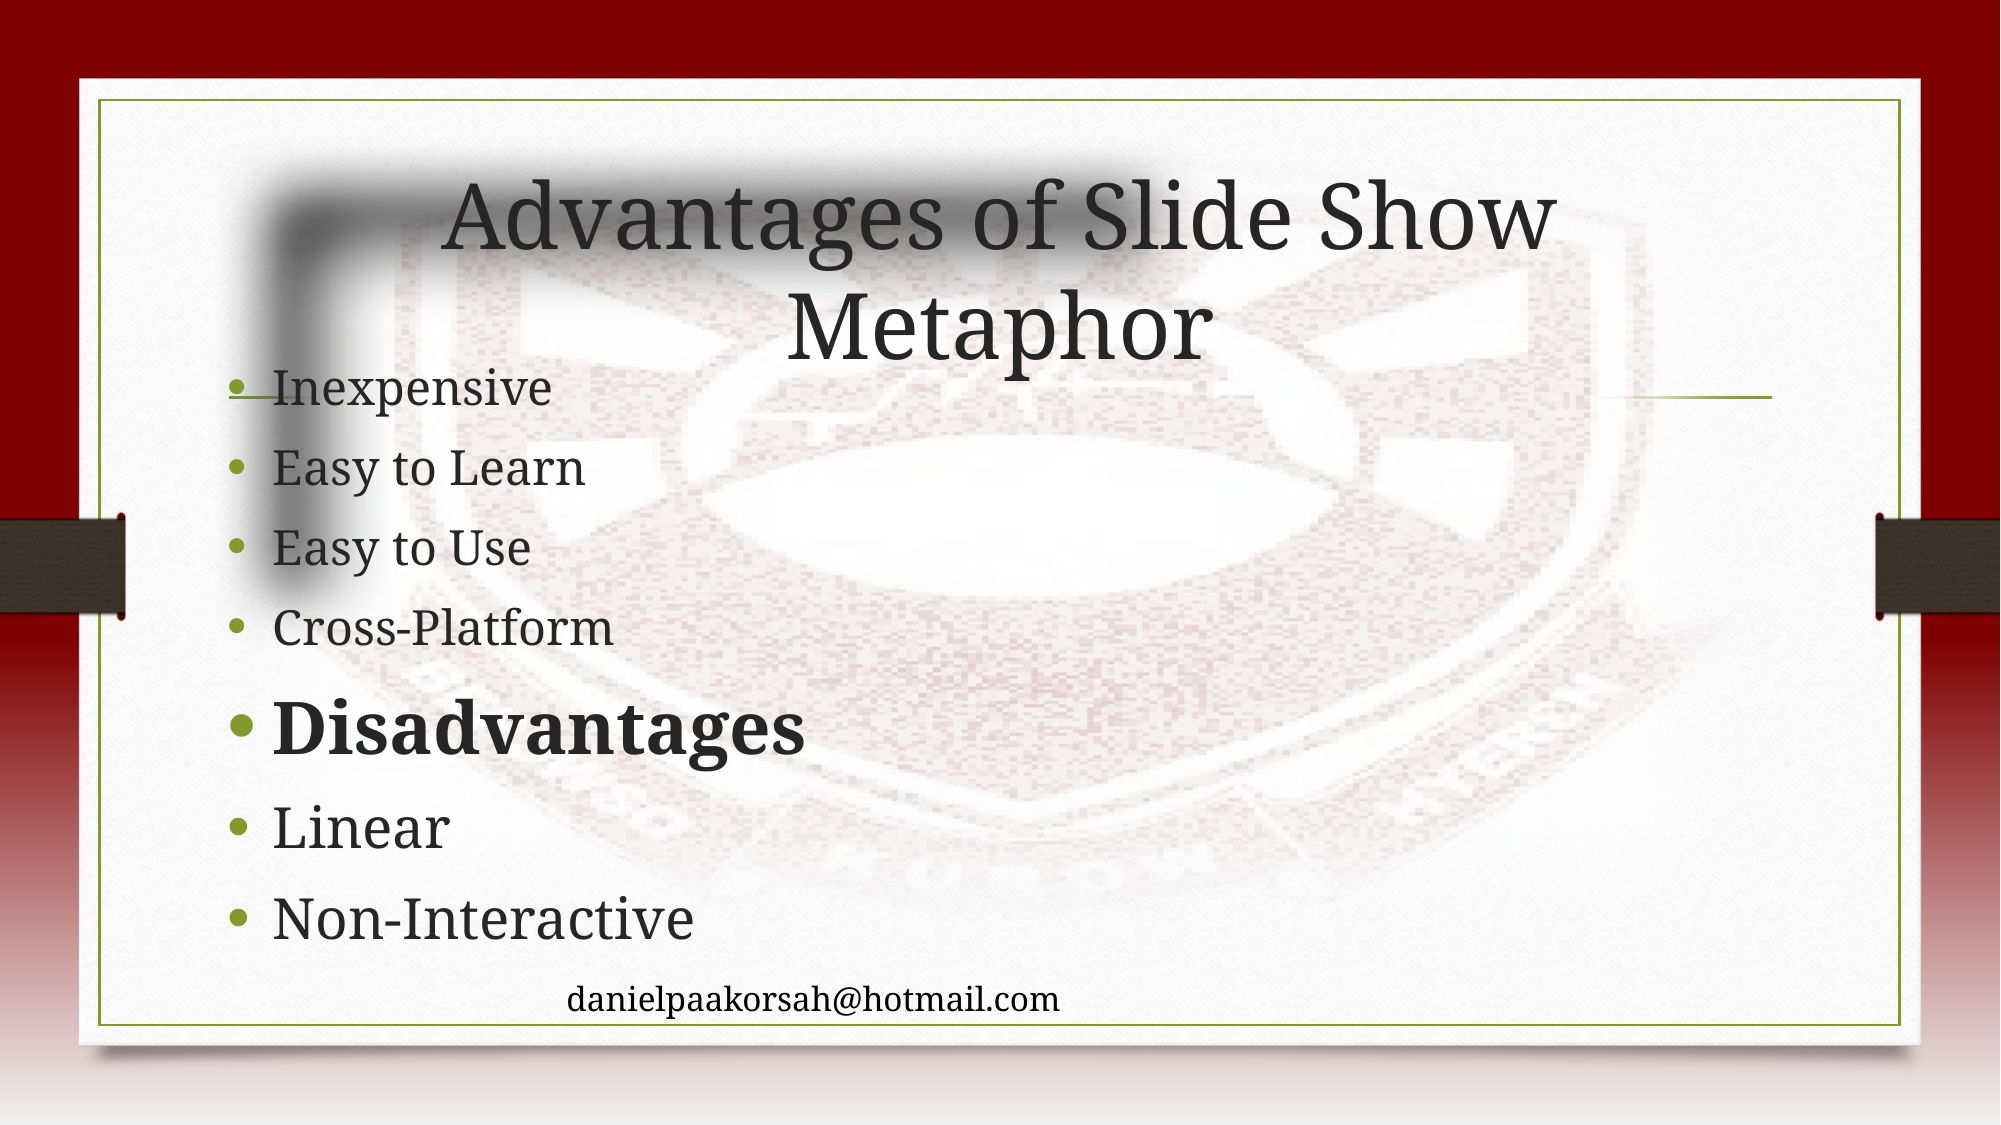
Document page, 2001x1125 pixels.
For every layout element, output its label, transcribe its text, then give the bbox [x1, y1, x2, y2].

list Inexpensive Easy to Learn Easy to Use Cross-Platform Disadvantages Linear Non-Interactive [212, 349, 1788, 960]
footer danielpaakorsah@hotmail.com [214, 977, 1414, 1024]
picture [0, 0, 2001, 1125]
title Advantages of Slide Show Metaphor [212, 161, 1788, 349]
